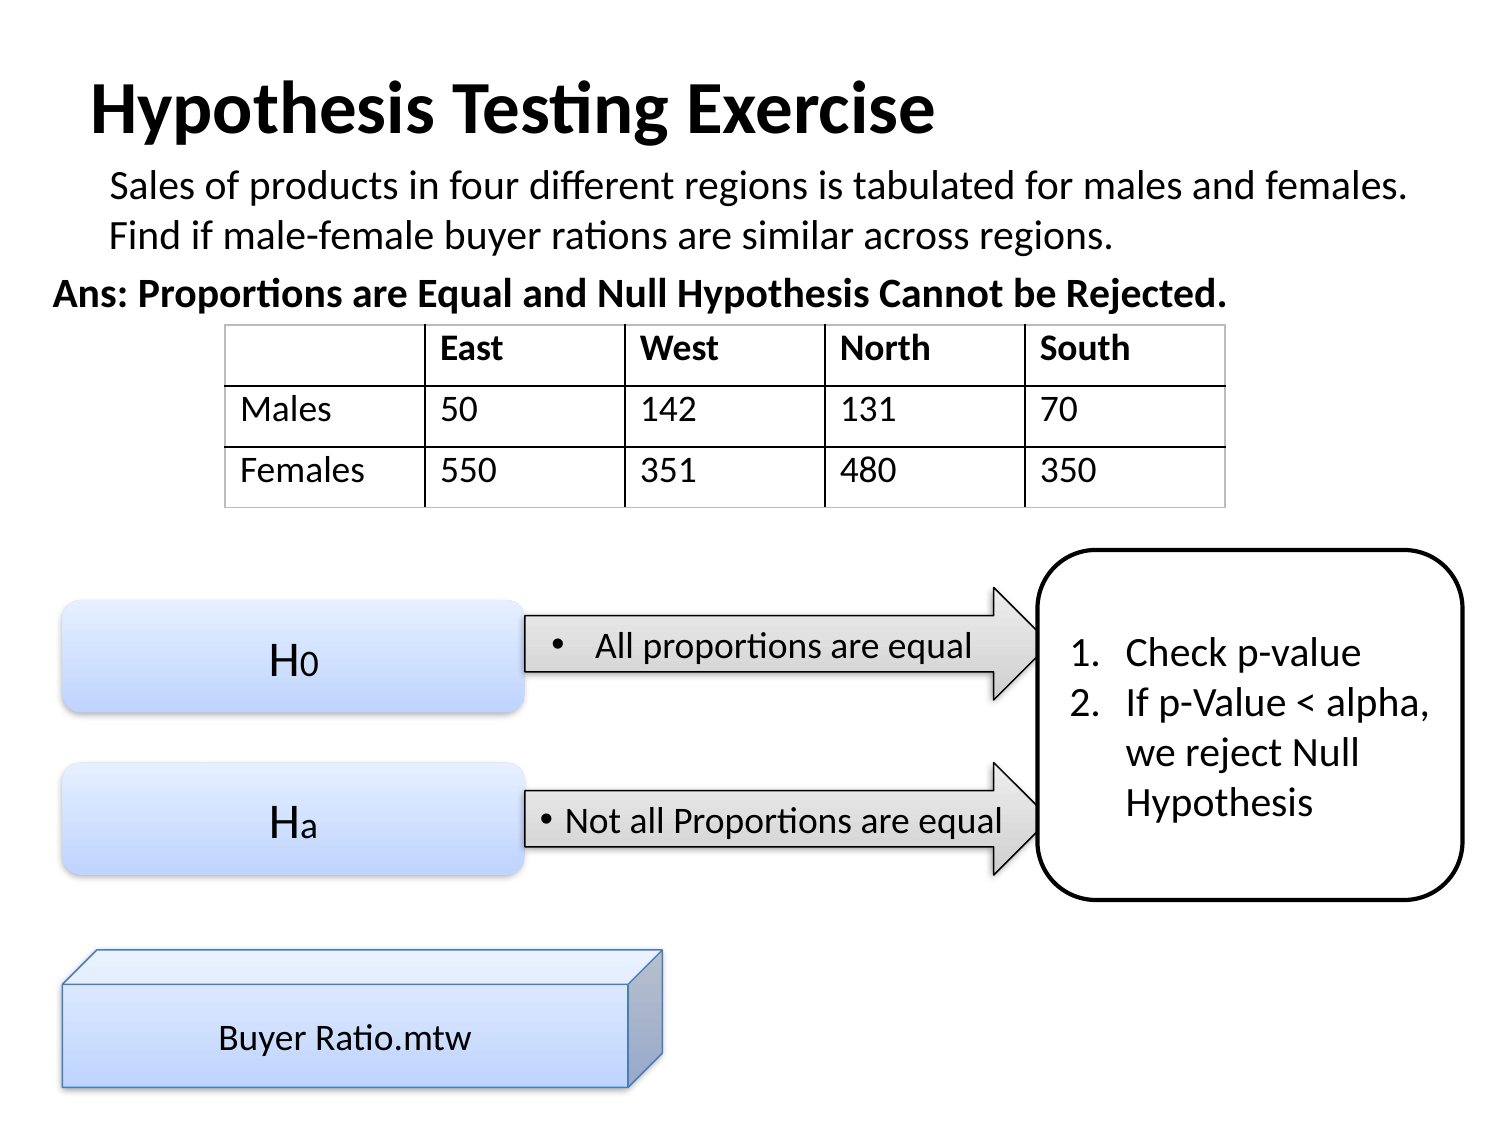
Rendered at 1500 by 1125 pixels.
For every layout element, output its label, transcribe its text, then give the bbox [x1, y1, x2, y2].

text_box Ha [61, 761, 526, 876]
table_cell 351 [626, 448, 824, 507]
text_box All proportions are equal [524, 586, 1035, 701]
text_box Buyer Ratio.mtw [61, 949, 664, 1089]
table_header West [626, 326, 824, 385]
table_cell Males [226, 387, 424, 446]
text_box Not all Proportions are equal [524, 761, 1035, 876]
table_header [226, 326, 424, 385]
table_cell 480 [826, 448, 1024, 507]
table_cell 131 [826, 387, 1024, 446]
table_cell 350 [1026, 448, 1224, 507]
table_cell 70 [1026, 387, 1224, 446]
text_box H0 [61, 599, 526, 714]
table_cell Females [226, 448, 424, 507]
table_cell 550 [426, 448, 624, 507]
title Hypothesis Testing Exercise [75, 45, 1425, 149]
list Sales of products in four different regions is tabulated for males and females. Find if male-female buyer rations are similar across regions. Ans: Proportions are Equal and Null Hypothesis Cannot be Rejected. [37, 149, 1475, 1088]
text_box Check p-value If p-Value < alpha, we reject Null Hypothesis [1035, 547, 1465, 903]
table_header North [826, 326, 1024, 385]
table_cell 142 [626, 387, 824, 446]
table_header East [426, 326, 624, 385]
table_cell 50 [426, 387, 624, 446]
table_header South [1026, 326, 1224, 385]
